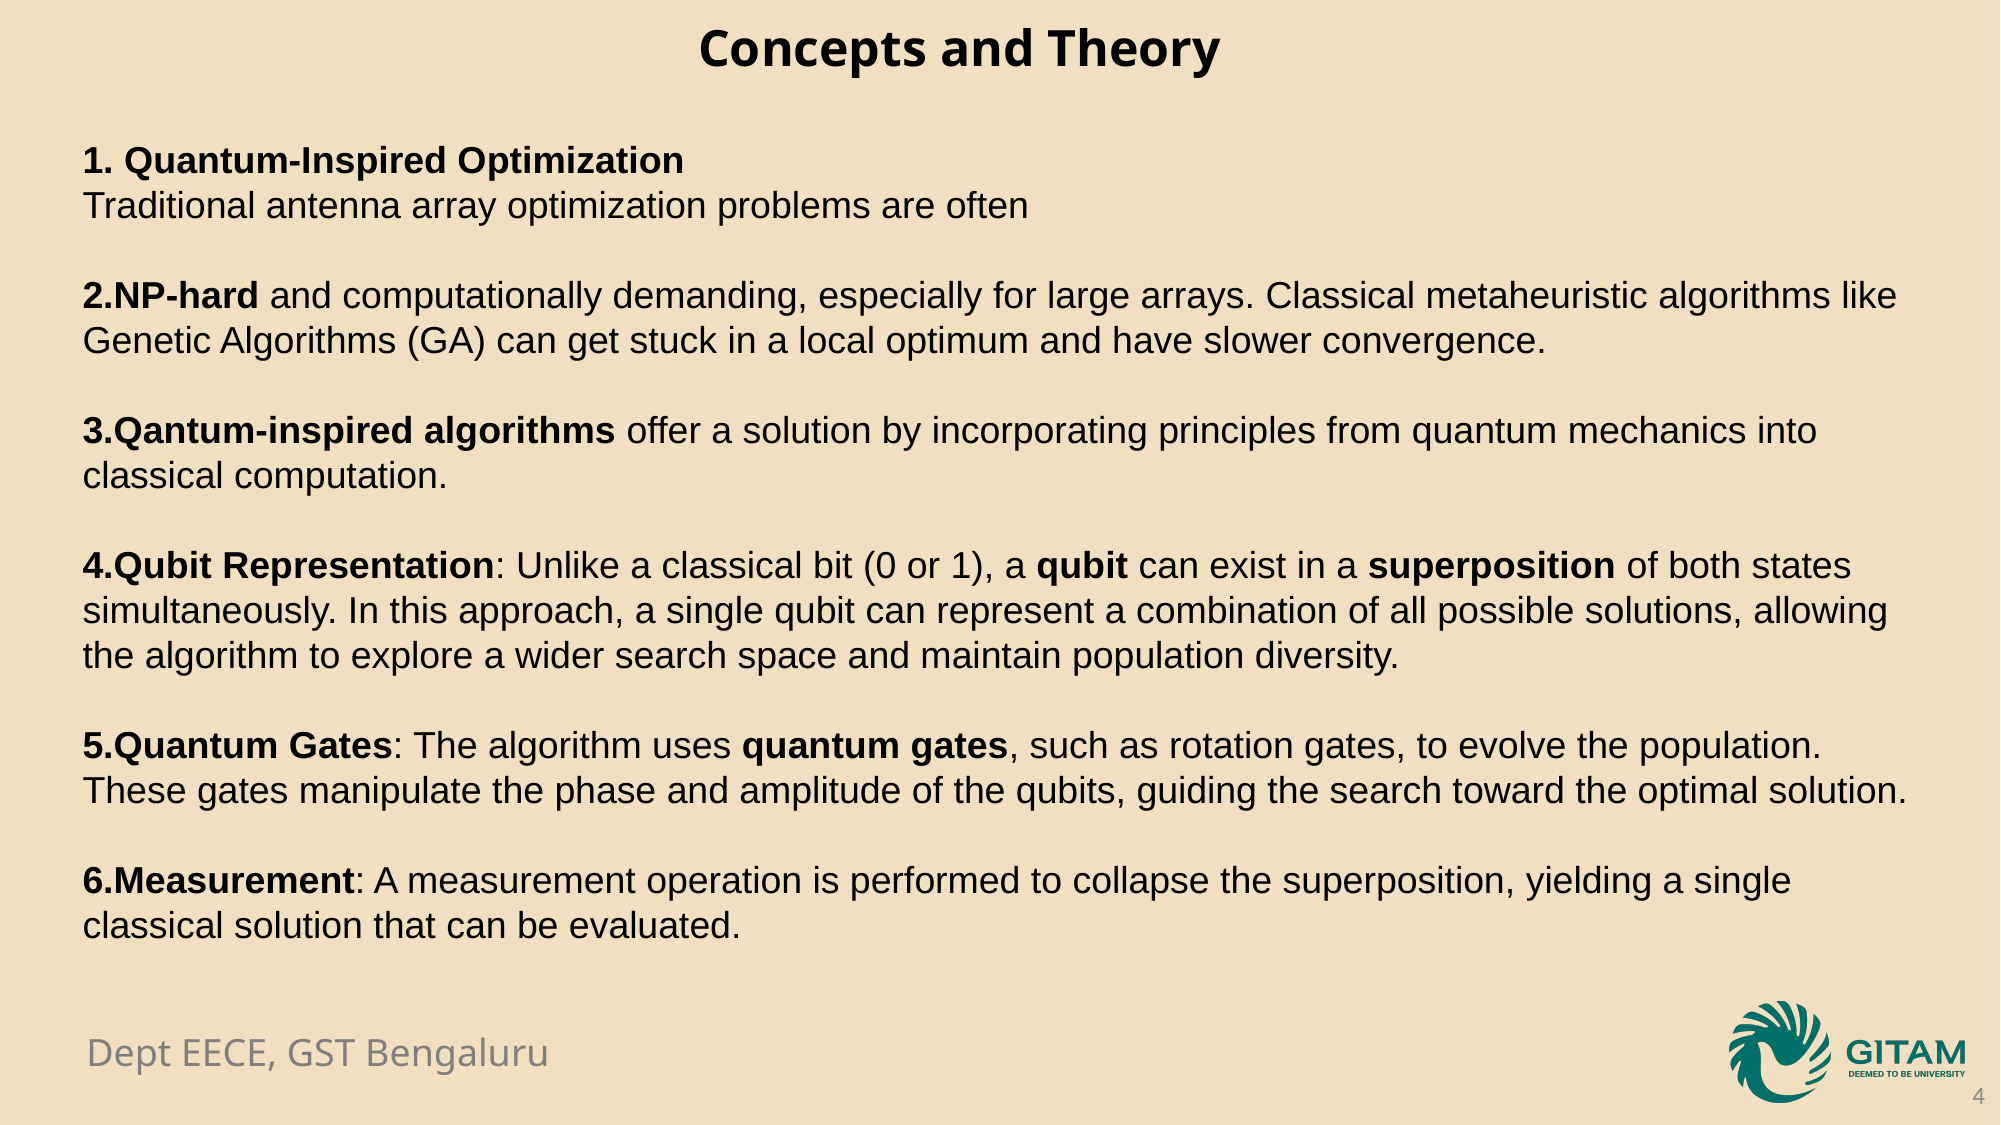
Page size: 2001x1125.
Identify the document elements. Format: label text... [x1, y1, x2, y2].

text_box 1. Quantum-Inspired Optimization Traditional antenna array optimization problems are often 2.NP-hard and computationally demanding, especially for large arrays. Classical metaheuristic algorithms like Genetic Algorithms (GA) can get stuck in a local optimum and have slower convergence. 3.Qantum-inspired algorithms offer a solution by incorporating principles from quantum mechanics into classical computation. 4.Qubit Representation: Unlike a classical bit (0 or 1), a qubit can exist in a superposition of both states simultaneously. In this approach, a single qubit can represent a combination of all possible solutions, allowing the algorithm to explore a wider search space and maintain population diversity. 5.Quantum Gates: The algorithm uses quantum gates, such as rotation gates, to evolve the population. These gates manipulate the phase and amplitude of the qubits, guiding the search toward the optimal solution. 6.Measurement: A measurement operation is performed to collapse the superposition, yielding a single classical solution that can be evaluated. [67, 128, 1934, 931]
slide_number 4 [1550, 1065, 2000, 1125]
text_box Concepts and Theory [103, 8, 1829, 90]
picture [1729, 1001, 1965, 1065]
